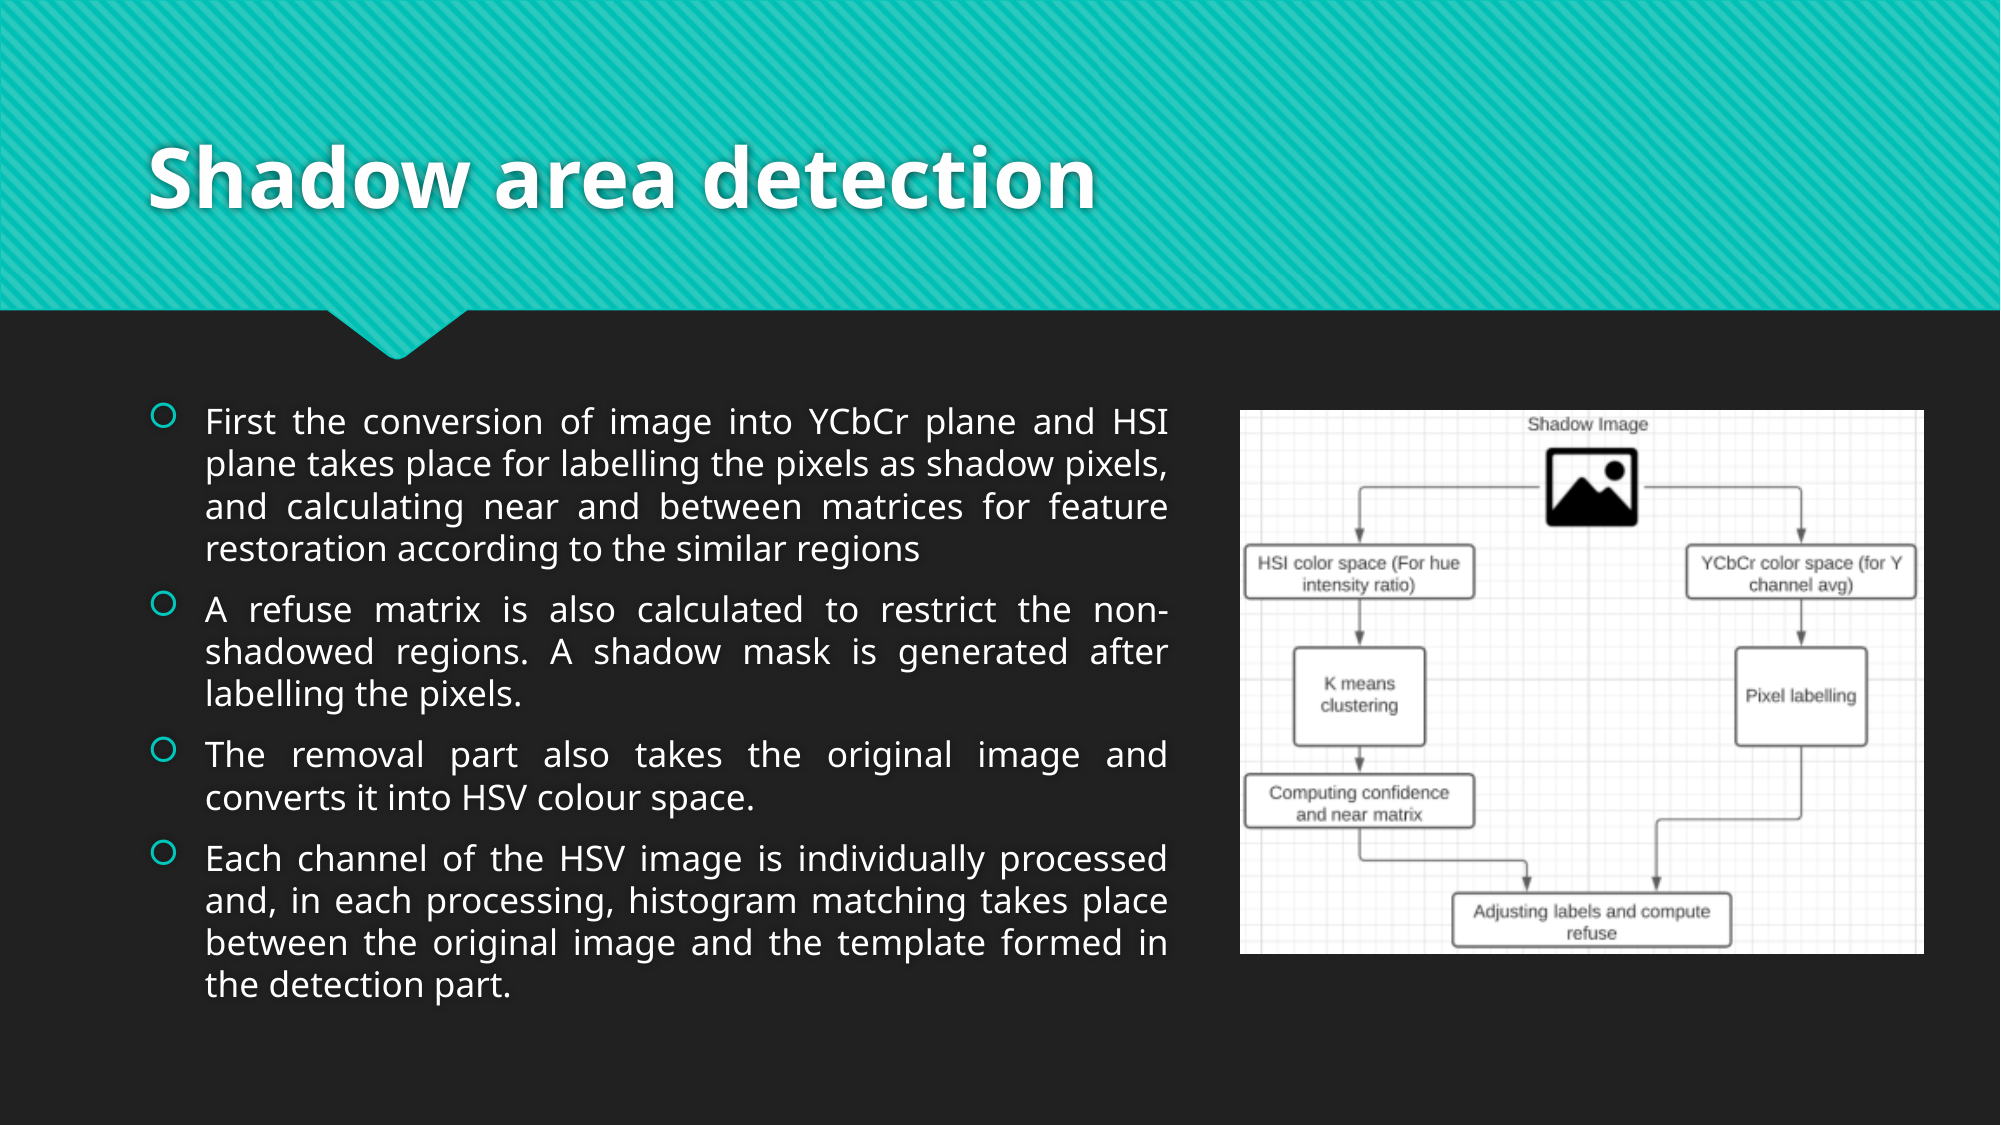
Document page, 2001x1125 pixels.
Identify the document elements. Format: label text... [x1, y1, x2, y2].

title Shadow area detection [132, 73, 1868, 233]
list First the conversion of image into YCbCr plane and HSI plane takes place for labelling the pixels as shadow pixels, and calculating near and between matrices for feature restoration according to the similar regions A refuse matrix is also calculated to restrict the non-shadowed regions. A shadow mask is generated after labelling the pixels. The removal part also takes the original image and converts it into HSV colour space. Each channel of the HSV image is individually processed and, in each processing, histogram matching takes place between the original image and the template formed in the detection part. [132, 391, 1186, 1019]
picture [1240, 410, 1924, 954]
